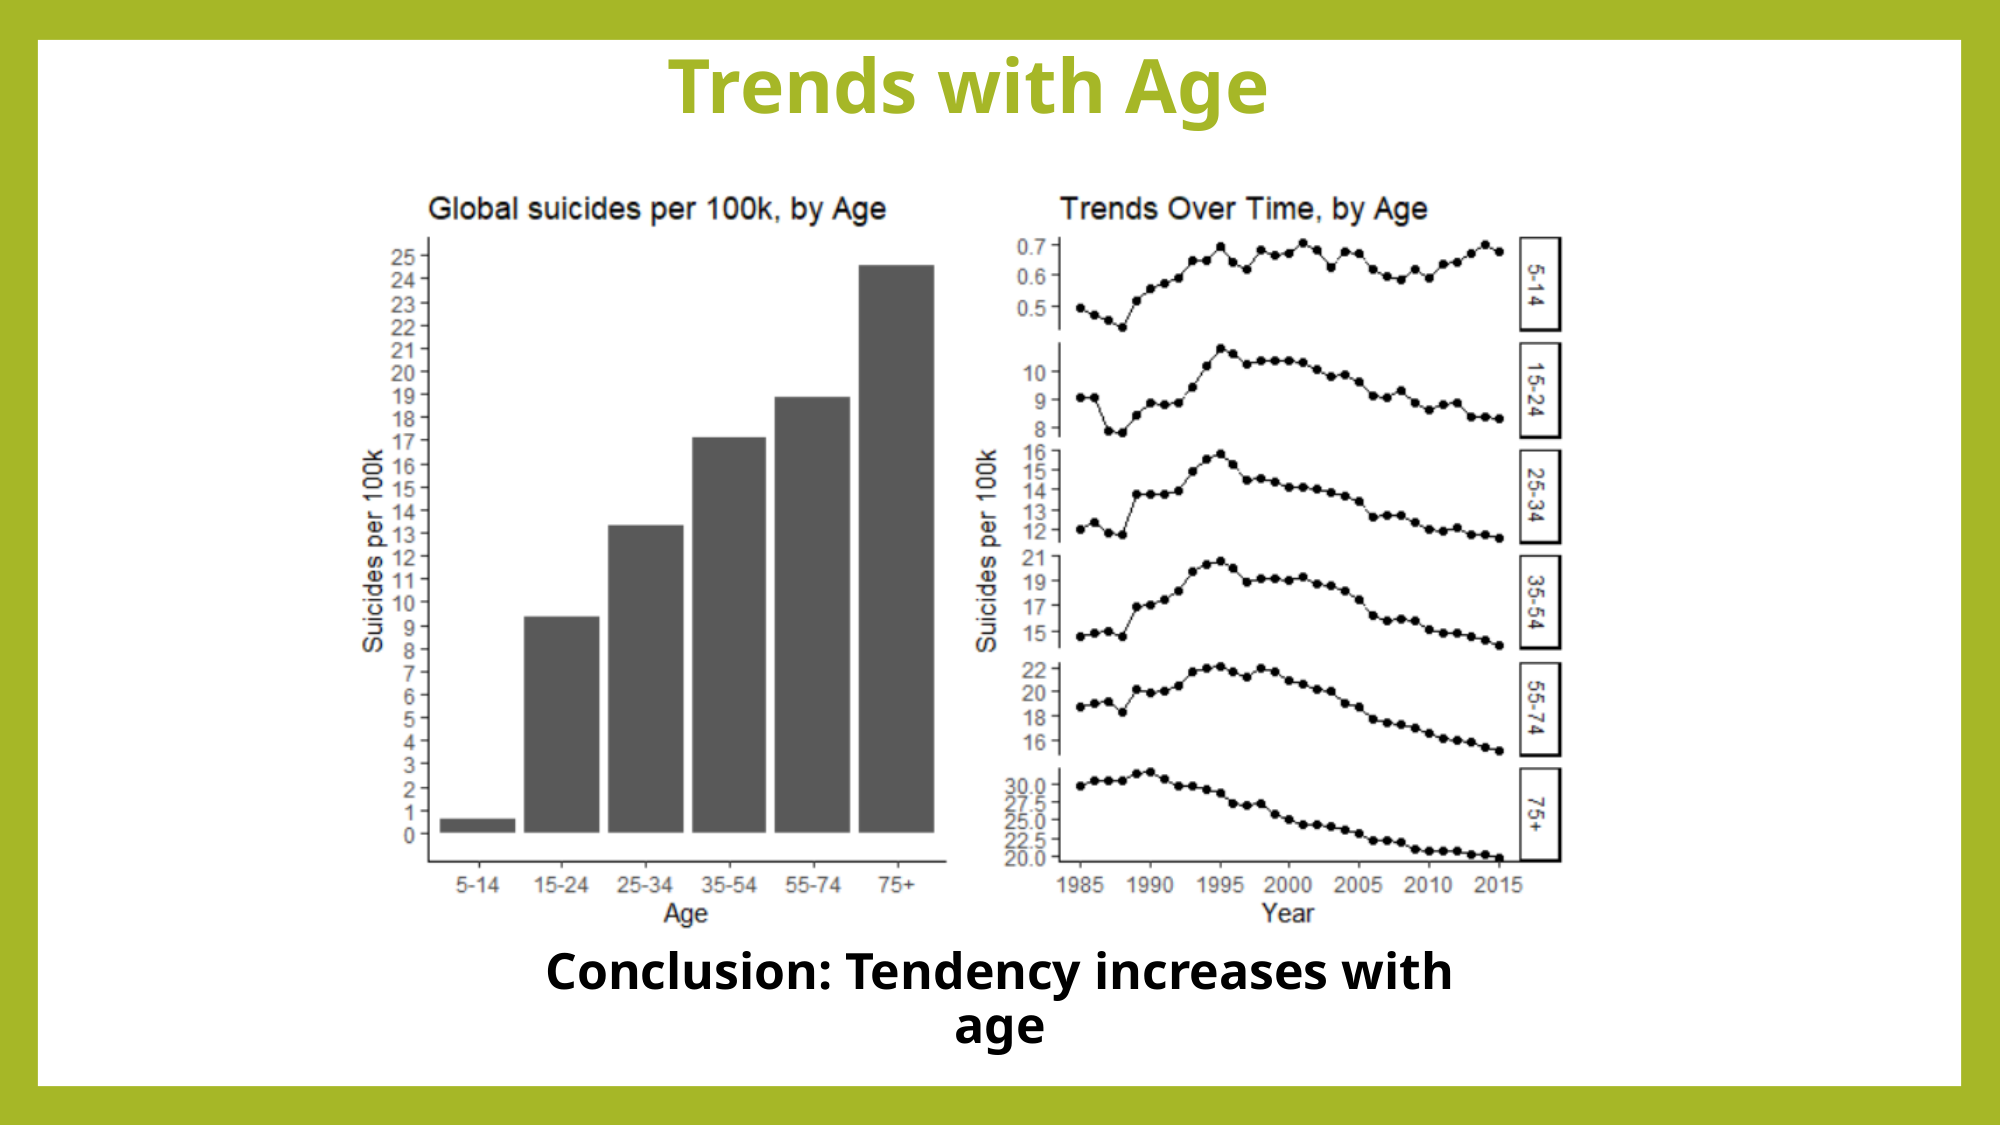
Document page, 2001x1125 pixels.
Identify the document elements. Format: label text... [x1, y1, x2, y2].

text_box Conclusion: Tendency increases with age [510, 943, 1490, 1091]
picture [342, 178, 1595, 933]
title Trends with Age [478, 0, 1459, 176]
